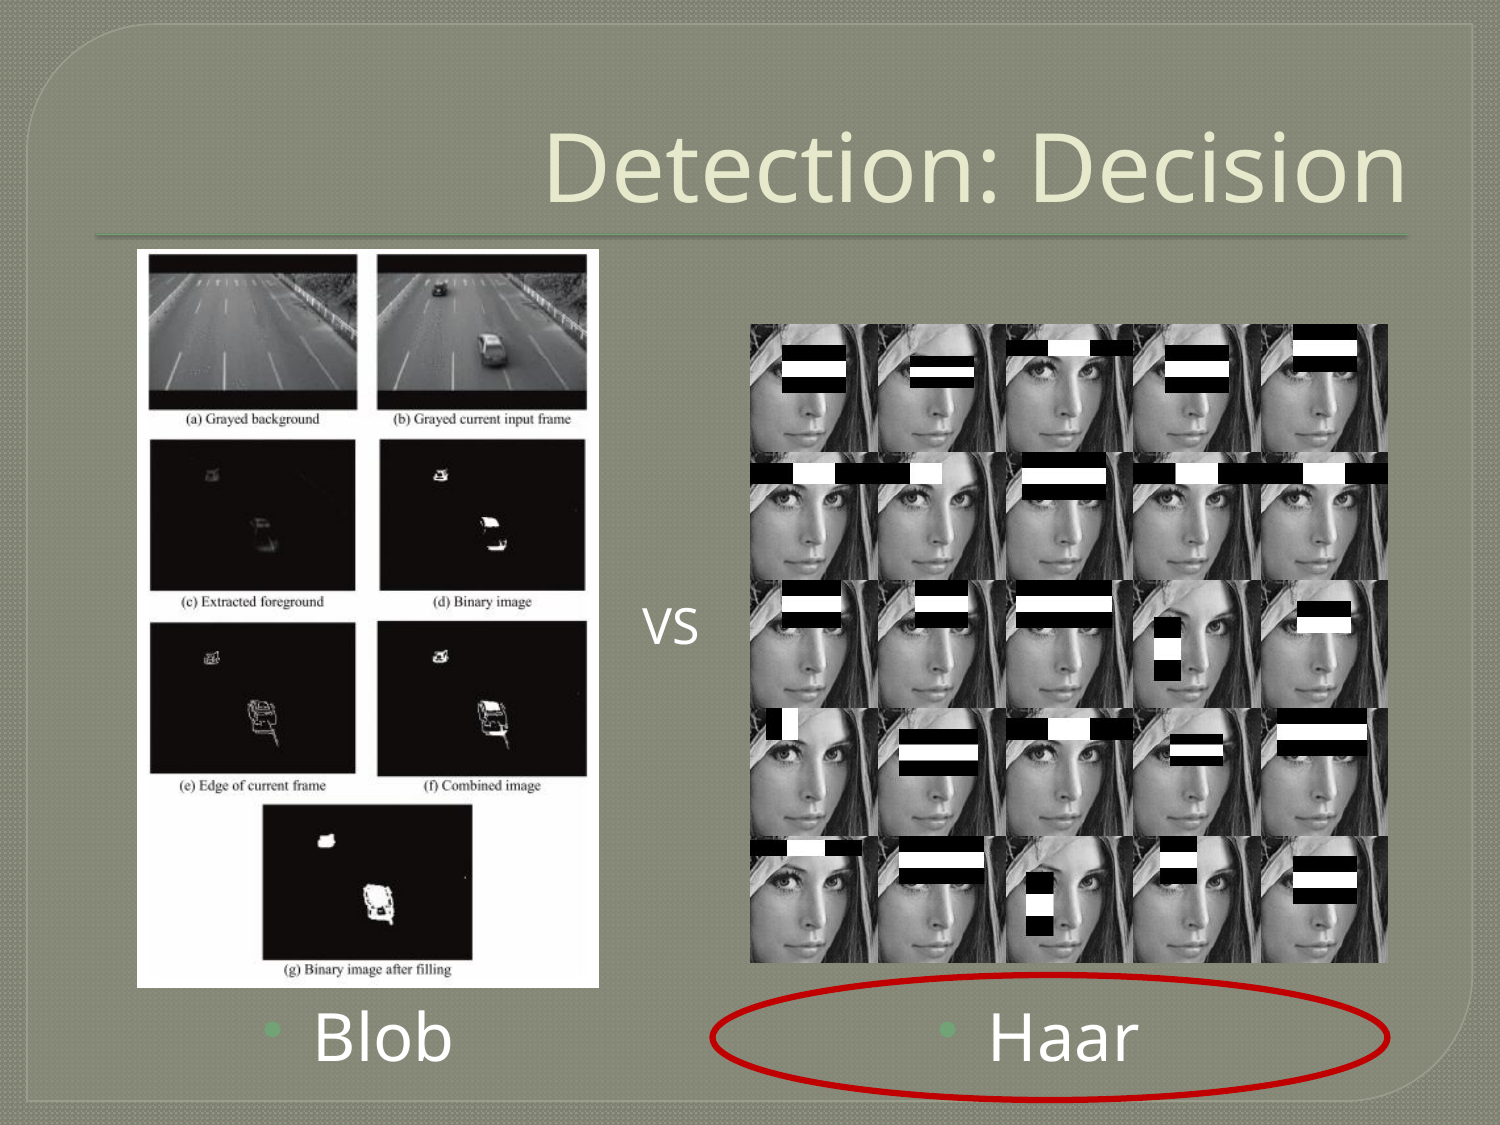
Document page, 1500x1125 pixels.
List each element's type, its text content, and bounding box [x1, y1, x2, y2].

picture [137, 249, 599, 988]
text_box VS [627, 587, 715, 663]
picture [749, 324, 1388, 963]
list Haar [924, 1097, 1200, 1105]
text_box Blob [249, 999, 500, 1113]
title Detection: Decision [75, 41, 1425, 230]
text_box [709, 974, 1391, 1104]
